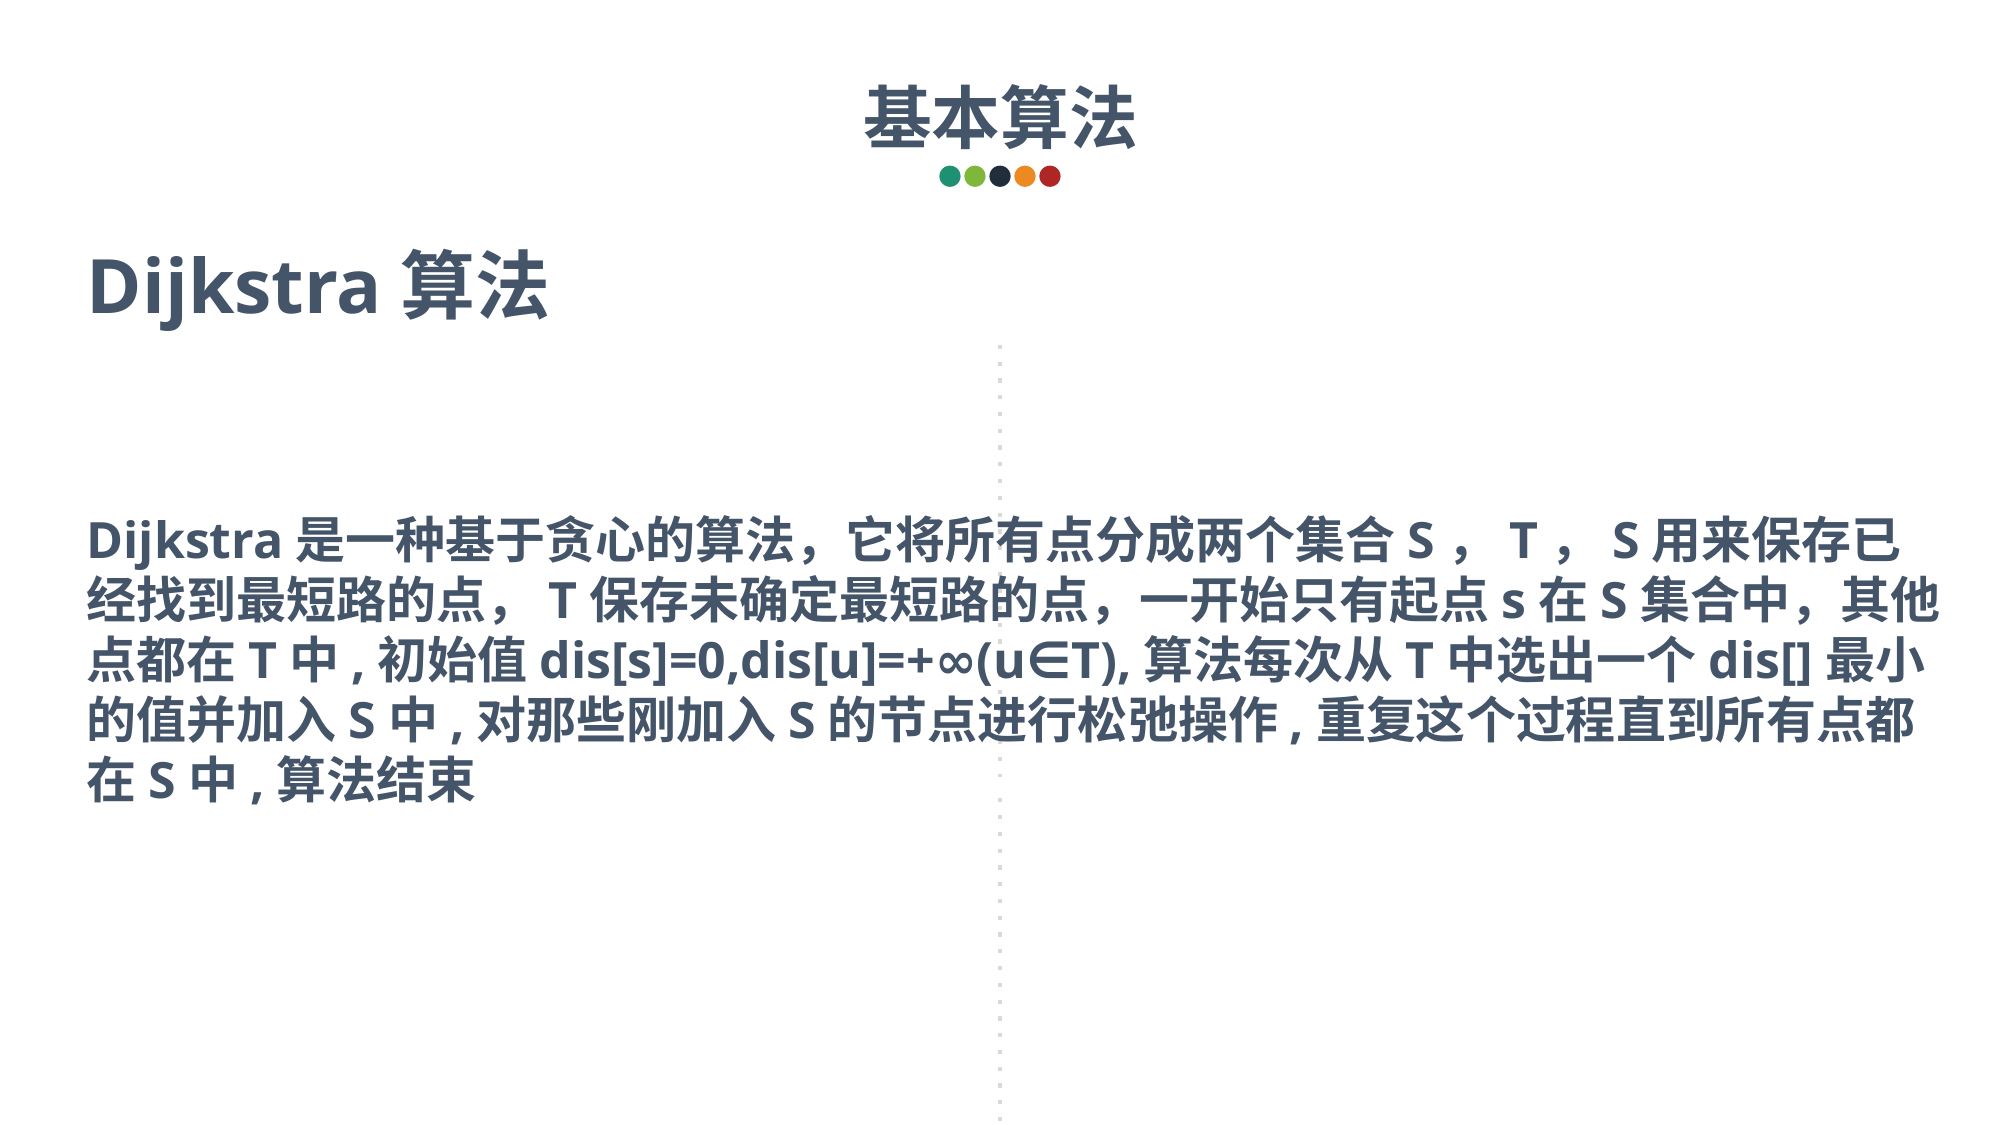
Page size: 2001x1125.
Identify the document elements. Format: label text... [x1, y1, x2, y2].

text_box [939, 165, 1061, 187]
text_box Dijkstra算法 Dijkstra是一种基于贪心的算法，它将所有点分成两个集合S，T，S用来保存已经找到最短路的点，T保存未确定最短路的点，一开始只有起点s在S集合中，其他点都在T中,初始值dis[s]=0,dis[u]=+∞(u∈T),算法每次从T中选出一个dis[]最小的值并加入S中,对那些刚加入S的节点进行松弛操作,重复这个过程直到所有点都在S中,算法结束 [71, 231, 1957, 816]
text_box 基本算法 [863, 74, 1139, 158]
